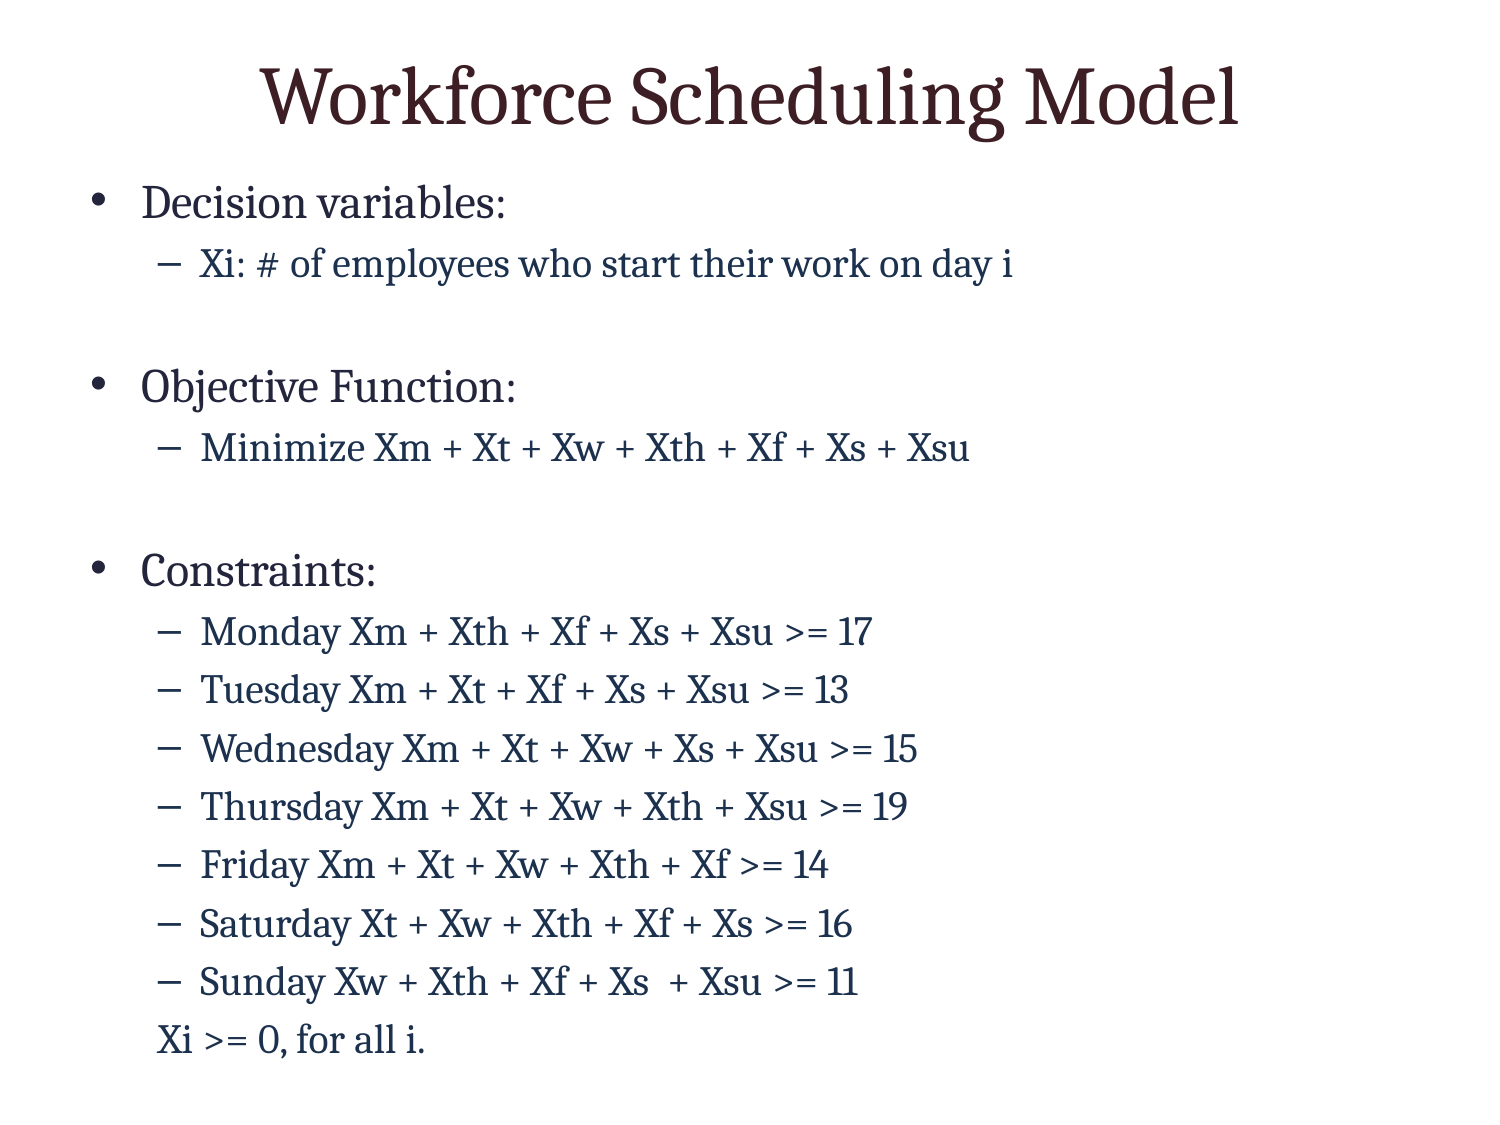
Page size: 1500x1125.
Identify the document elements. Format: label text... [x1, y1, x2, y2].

list Decision variables: Xi: # of employees who start their work on day i Objective Function: Minimize Xm + Xt + Xw + Xth + Xf + Xs + Xsu Constraints: Monday Xm + Xth + Xf + Xs + Xsu >= 17 Tuesday Xm + Xt + Xf + Xs + Xsu >= 13 Wednesday Xm + Xt + Xw + Xs + Xsu >= 15 Thursday Xm + Xt + Xw + Xth + Xsu >= 19 Friday Xm + Xt + Xw + Xth + Xf >= 14 Saturday Xt + Xw + Xth + Xf + Xs >= 16 Sunday Xw + Xth + Xf + Xs + Xsu >= 11 Xi >= 0, for all i. [75, 162, 1425, 1075]
title Workforce Scheduling Model [75, 45, 1425, 138]
